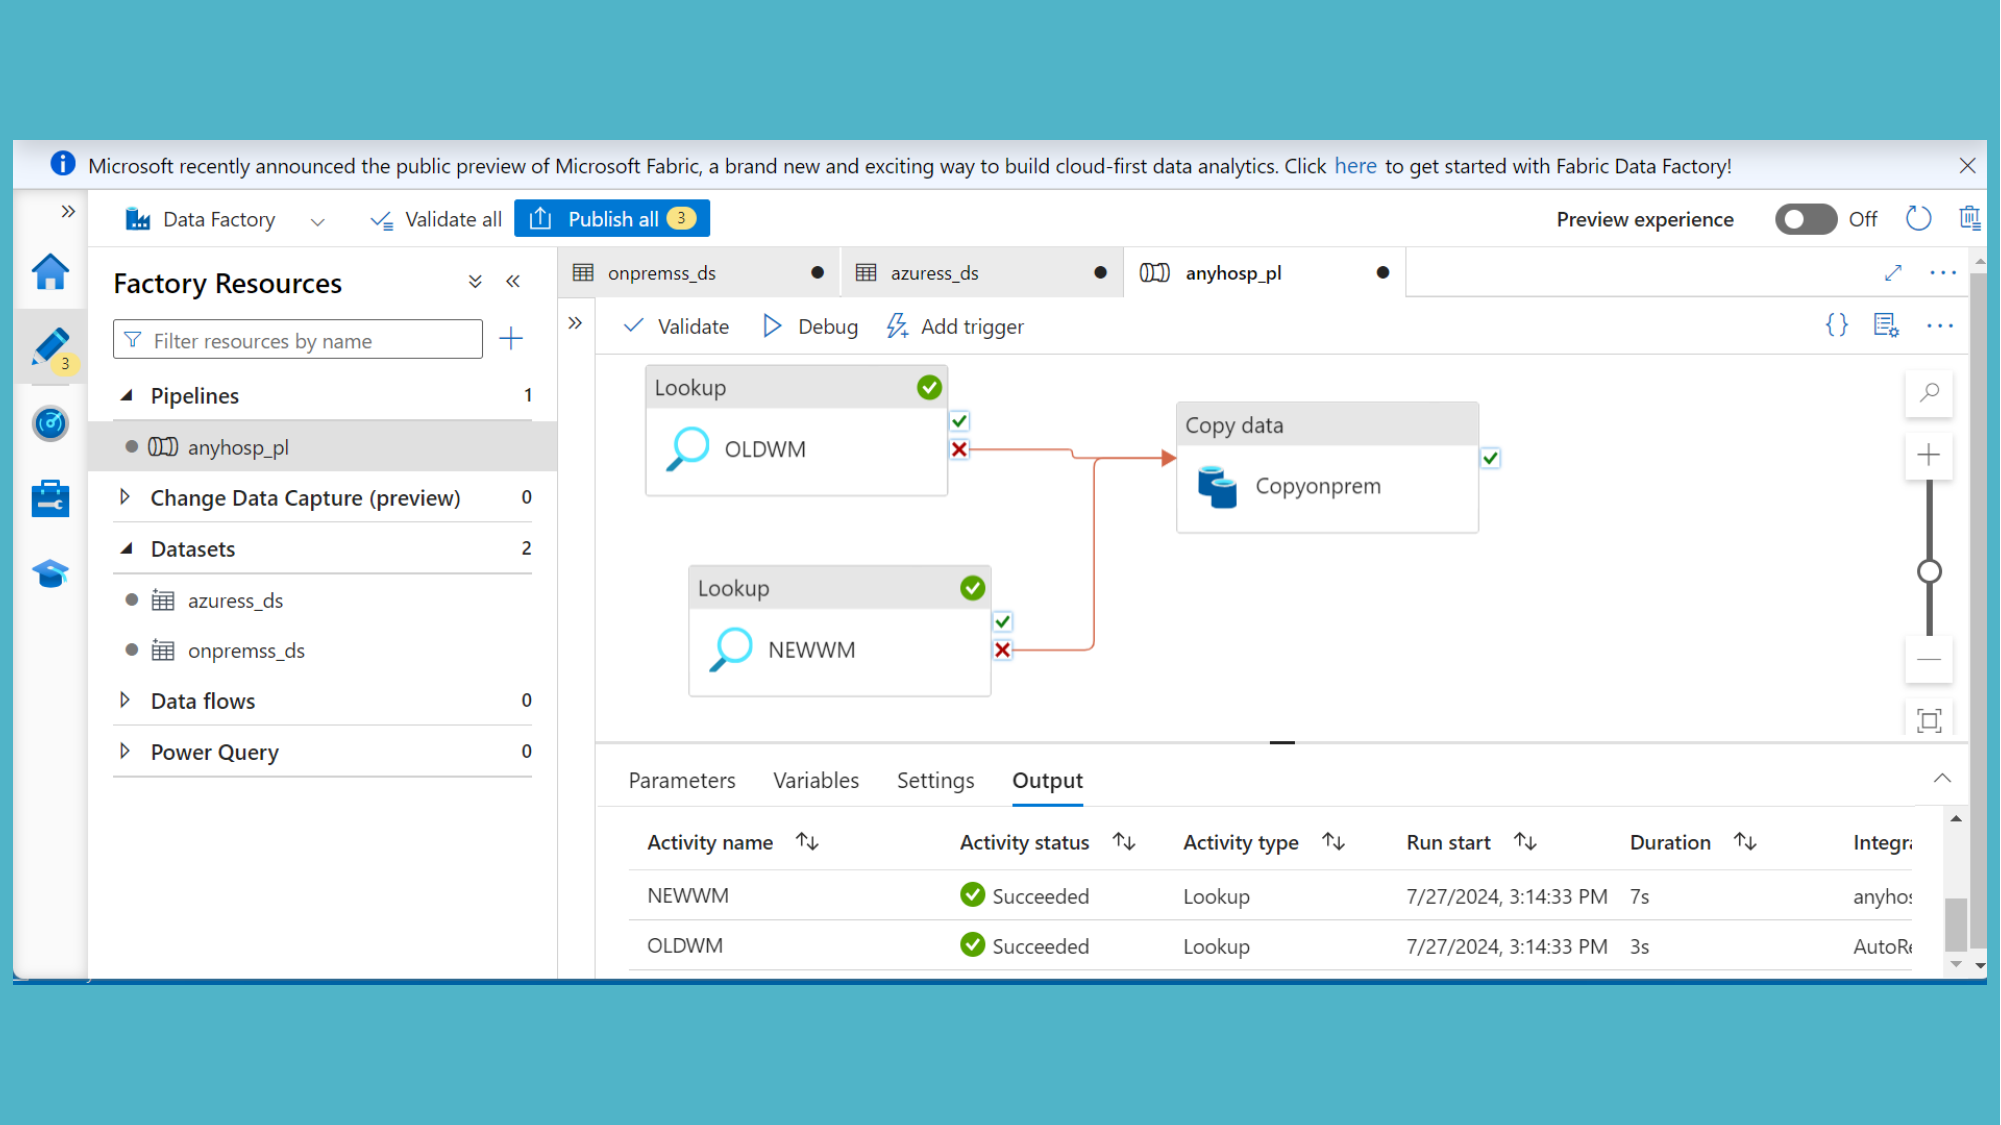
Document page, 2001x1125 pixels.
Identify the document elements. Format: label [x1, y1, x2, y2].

picture [13, 139, 1987, 986]
